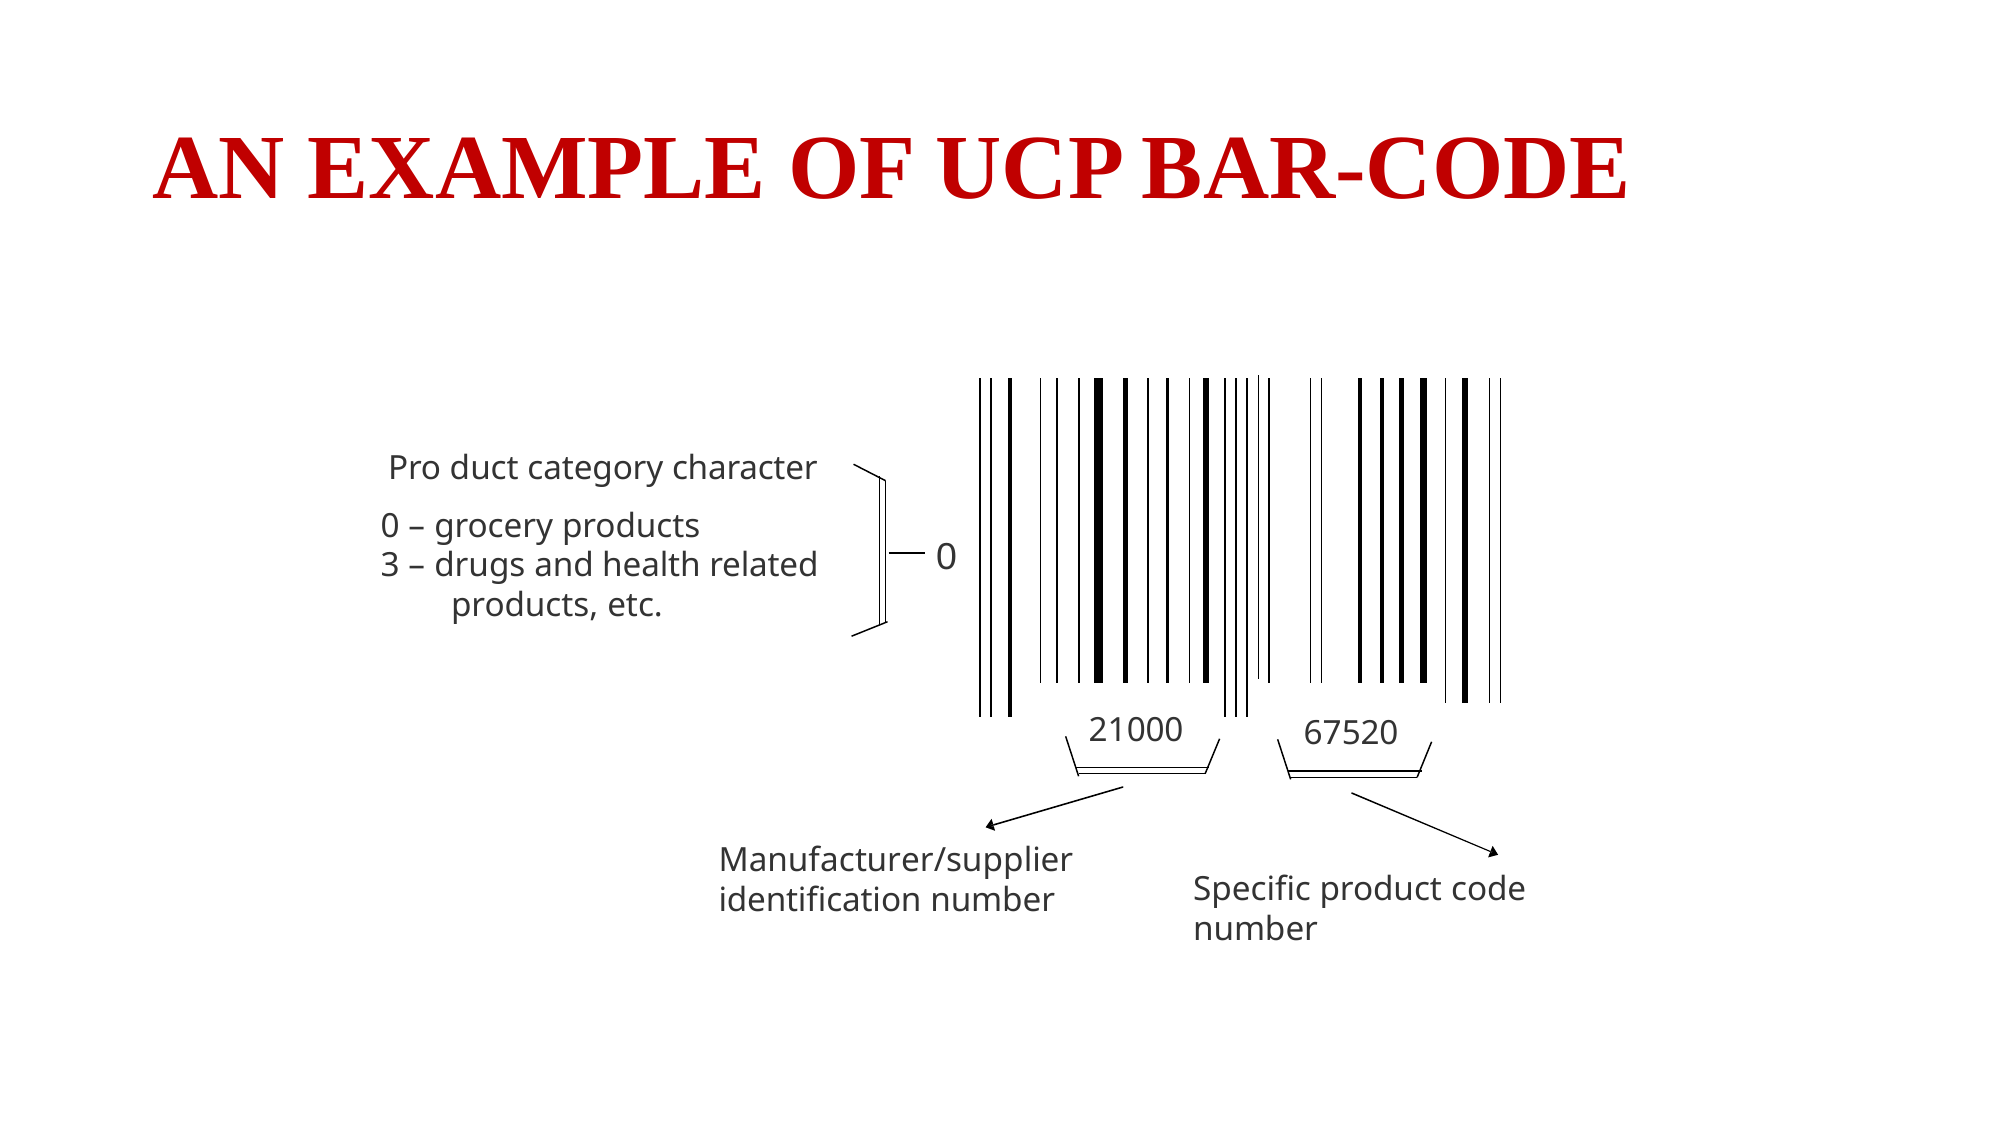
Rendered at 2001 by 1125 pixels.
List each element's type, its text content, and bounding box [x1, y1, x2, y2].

text_box [985, 786, 1124, 831]
title AN EXAMPLE OF UCP BAR-CODE [137, 59, 1863, 278]
text_box Pro duct category character 0 – grocery products 3 – drugs and health related products, etc. [378, 425, 862, 624]
text_box Specific product code number [1190, 865, 1554, 948]
text_box Manufacturer/supplier identification number [716, 835, 1091, 918]
text_box 0 [934, 529, 960, 577]
text_box 67520 [1301, 709, 1412, 752]
text_box 21000 [1086, 706, 1197, 749]
text_box [1351, 792, 1499, 858]
